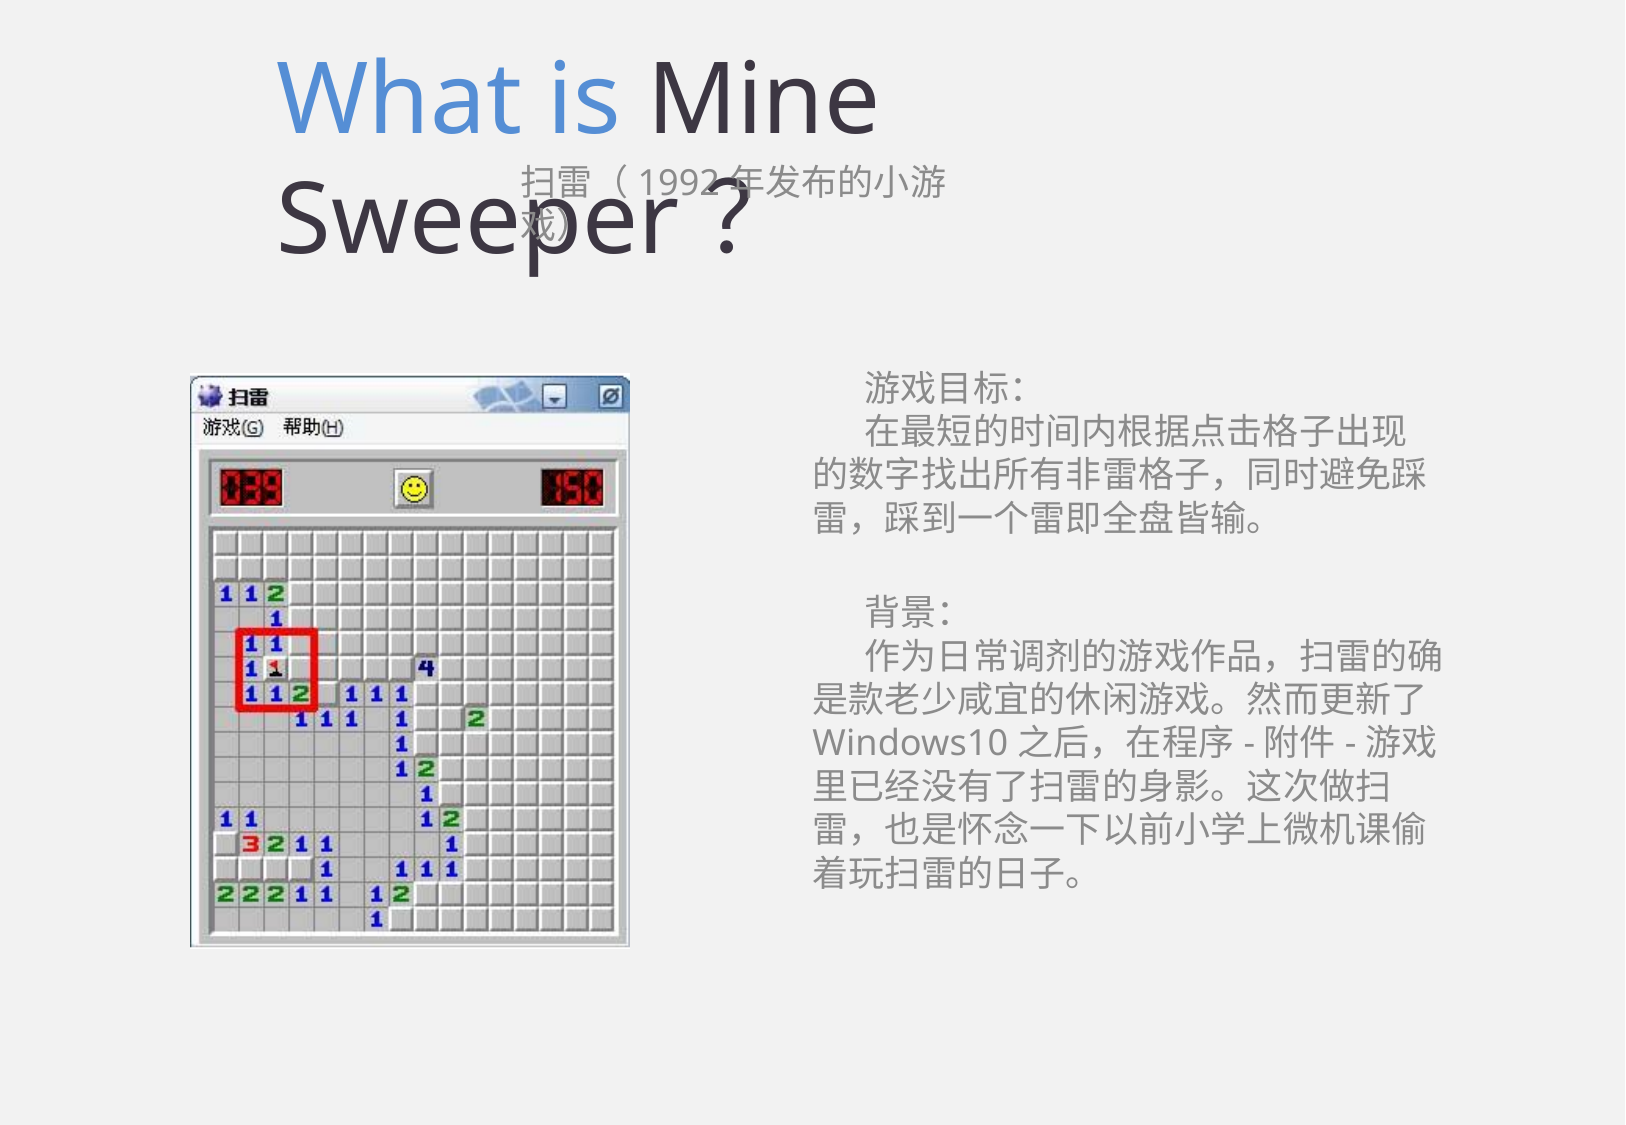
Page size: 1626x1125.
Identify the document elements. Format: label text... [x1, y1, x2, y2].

subtitle 扫雷（1992年发布的小游戏） [505, 152, 1020, 235]
title What is Mine Sweeper？ [261, 27, 1401, 185]
text_box 背景： 作为日常调剂的游戏作品，扫雷的确是款老少咸宜的休闲游戏。然而更新了Windows10之后，在程序-附件-游戏里已经没有了扫雷的身影。这次做扫雷，也是怀念一下以前小学上微机课偷着玩扫雷的日子。 [812, 589, 1463, 984]
text_box 游戏目标： 在最短的时间内根据点击格子出现的数字找出所有非雷格子，同时避免踩雷，踩到一个雷即全盘皆输。 [812, 364, 1435, 589]
picture [190, 373, 630, 949]
